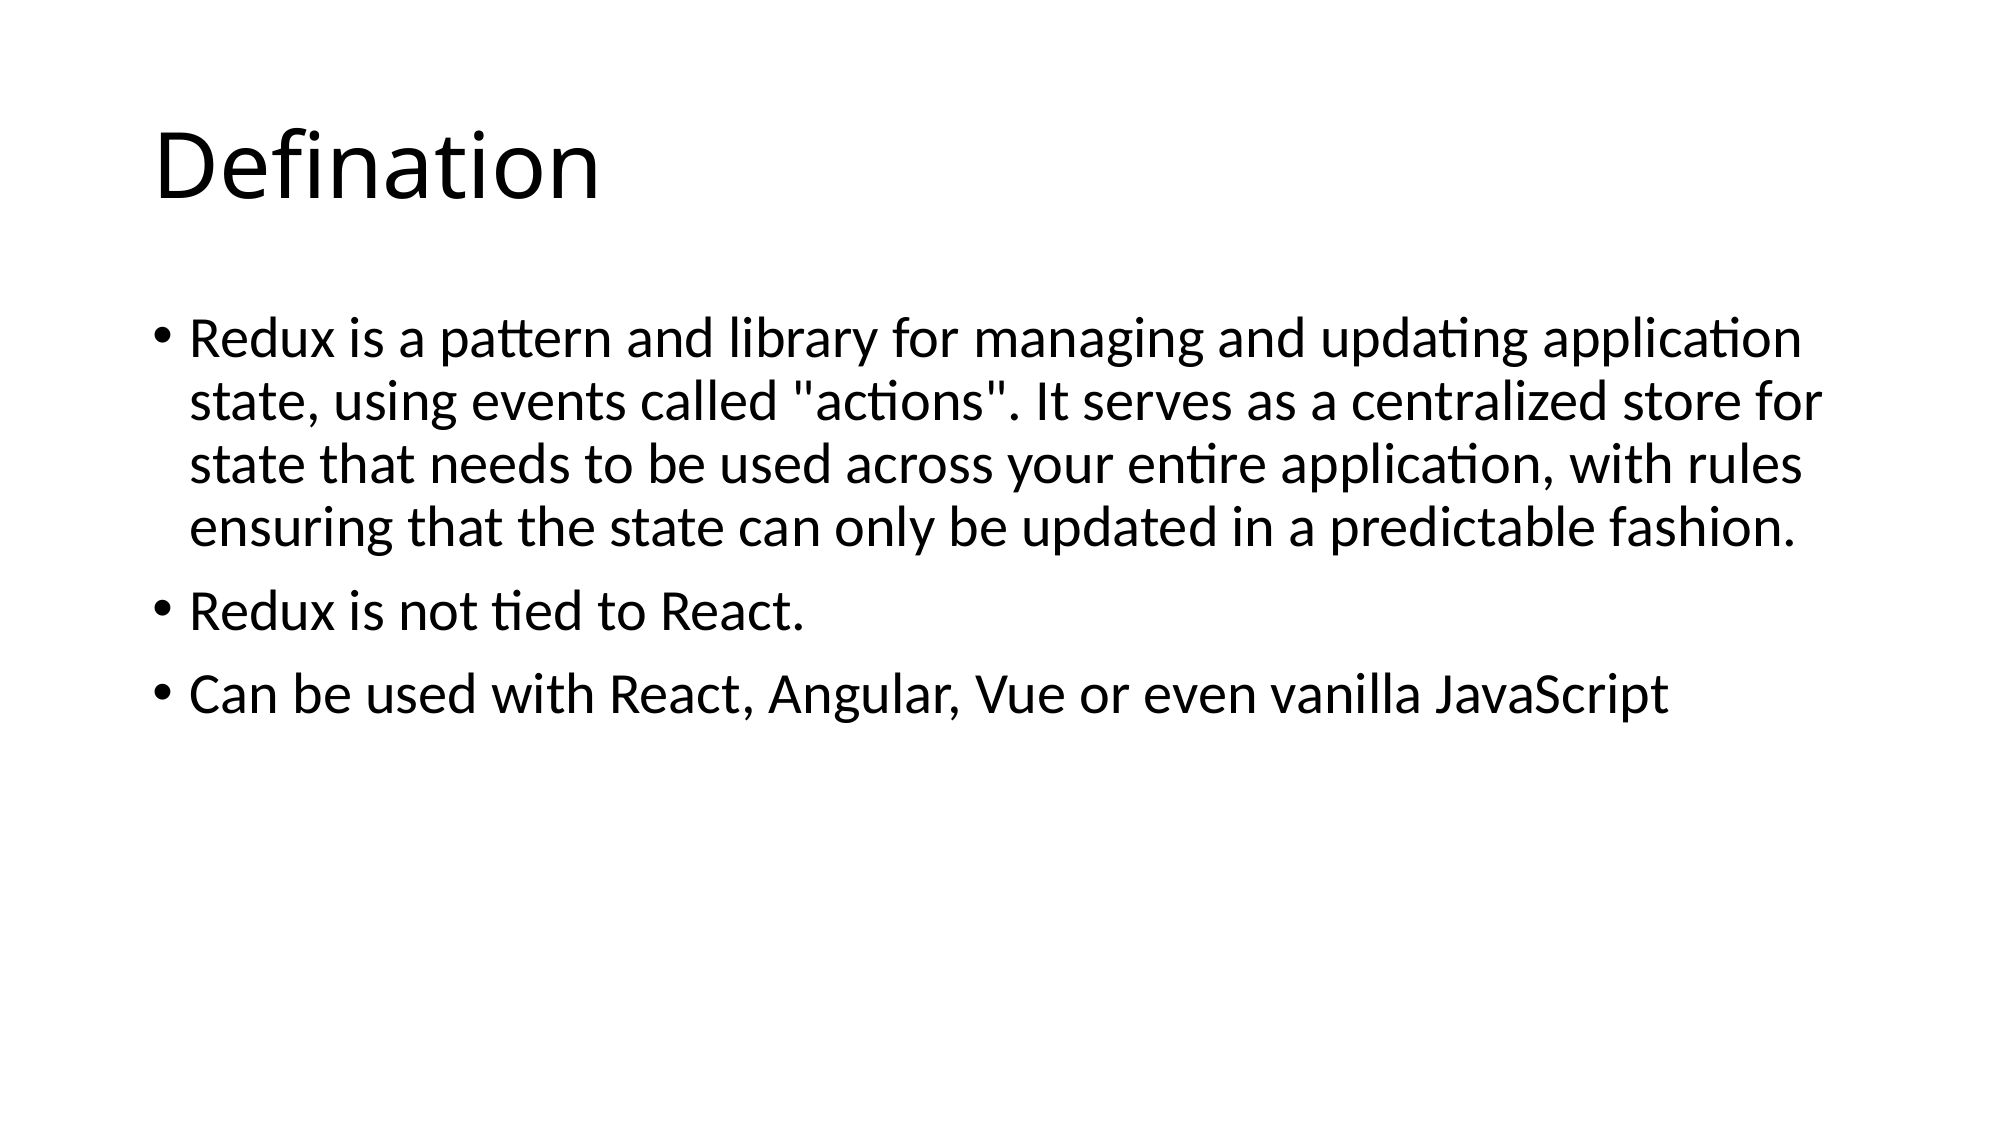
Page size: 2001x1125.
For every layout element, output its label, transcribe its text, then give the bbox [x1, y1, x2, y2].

list Redux is a pattern and library for managing and updating application state, using events called "actions". It serves as a centralized store for state that needs to be used across your entire application, with rules ensuring that the state can only be updated in a predictable fashion. Redux is not tied to React. Can be used with React, Angular, Vue or even vanilla JavaScript [137, 299, 1863, 1014]
title Defination [137, 59, 1863, 278]
